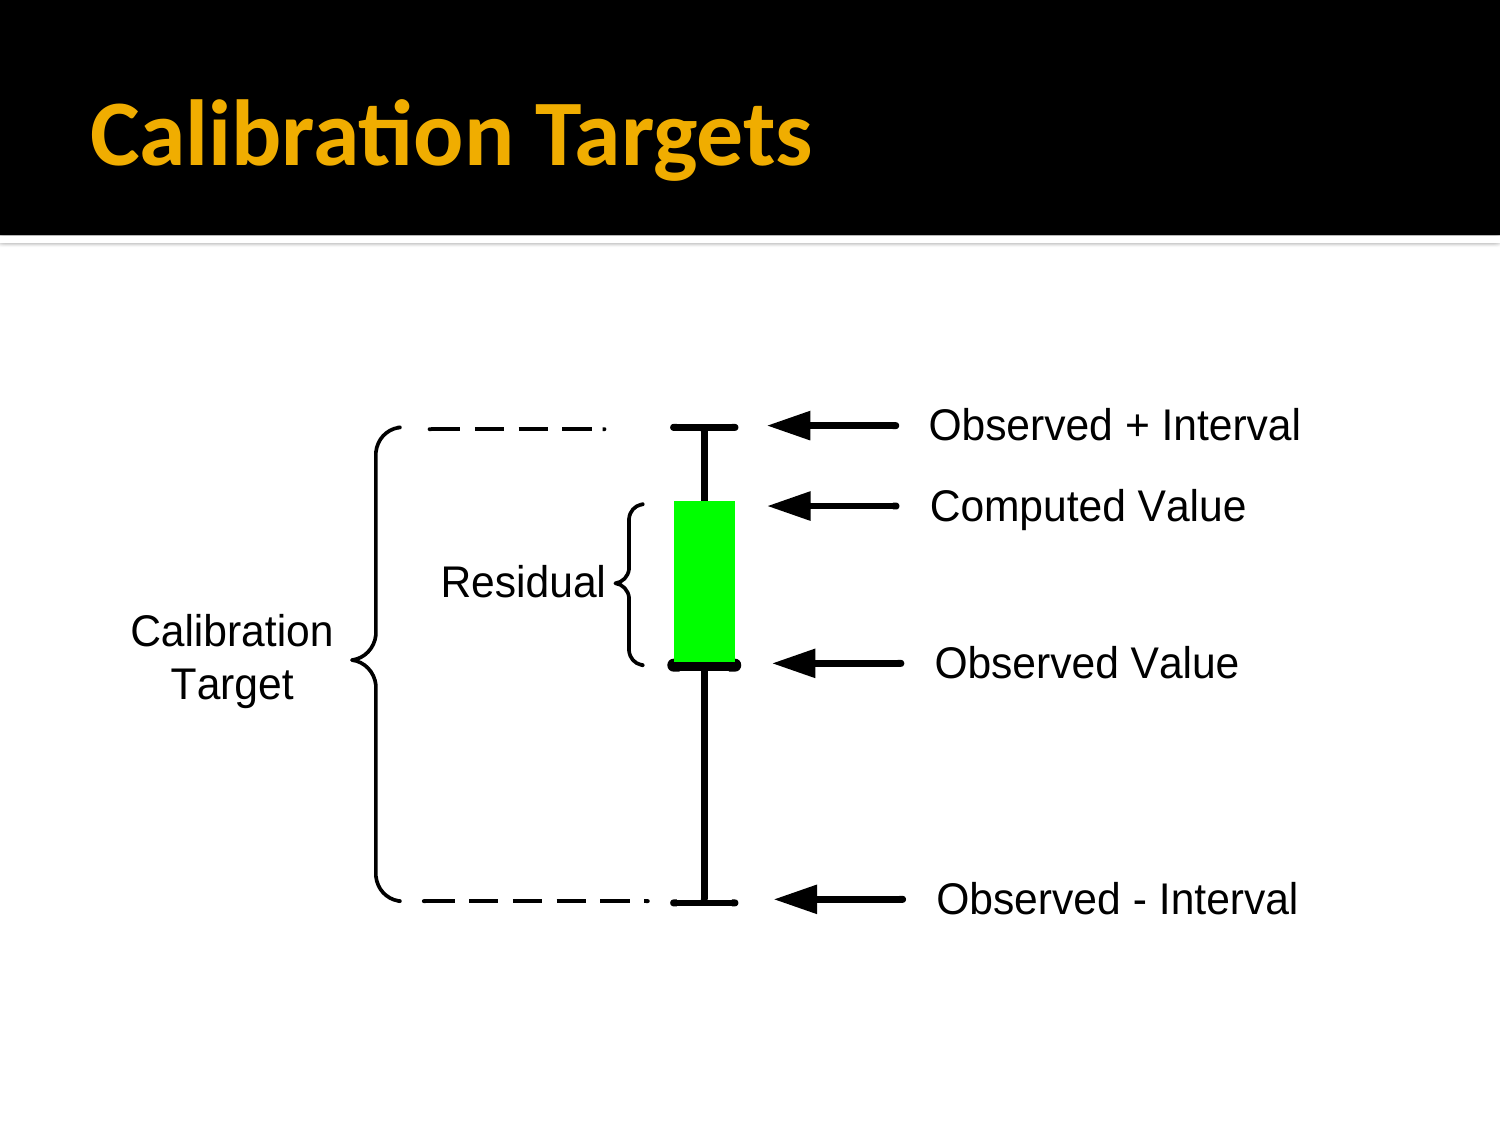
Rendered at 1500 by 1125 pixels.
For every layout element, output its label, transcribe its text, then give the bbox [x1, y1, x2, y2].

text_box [99, 374, 1408, 950]
title Calibration Targets [75, 24, 1425, 231]
